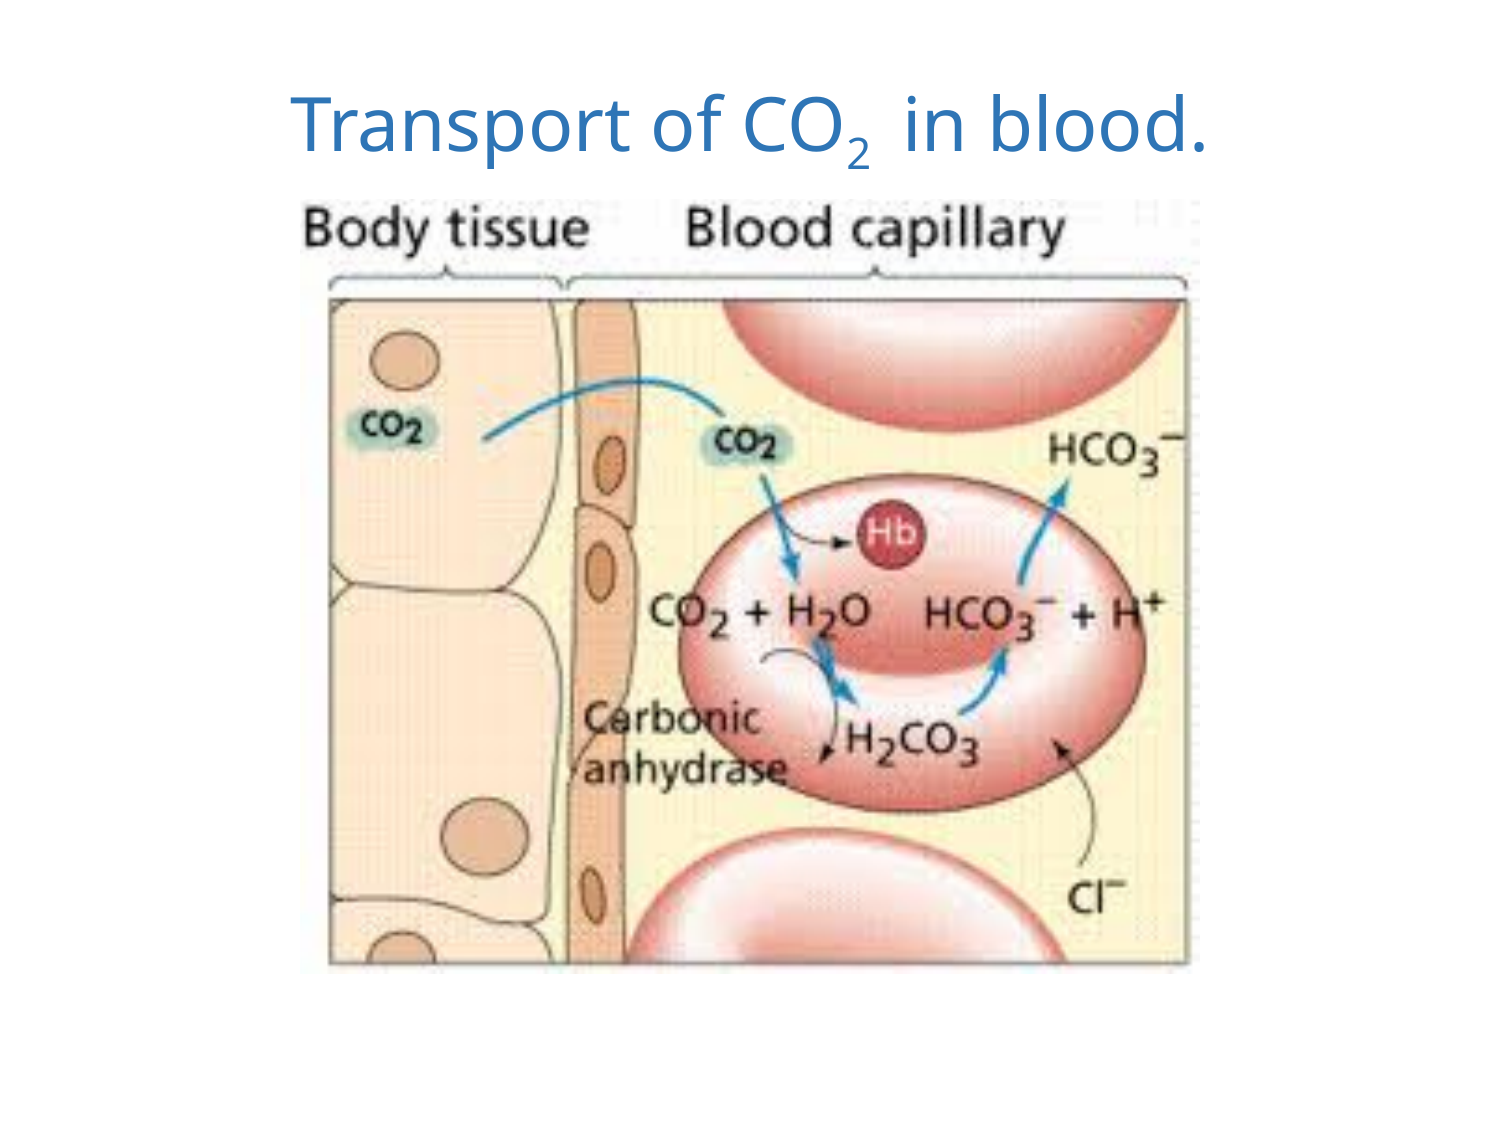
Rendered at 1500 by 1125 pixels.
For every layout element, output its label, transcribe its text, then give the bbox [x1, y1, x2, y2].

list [299, 199, 1200, 974]
title Transport of CO2 in blood. [103, 59, 1397, 278]
